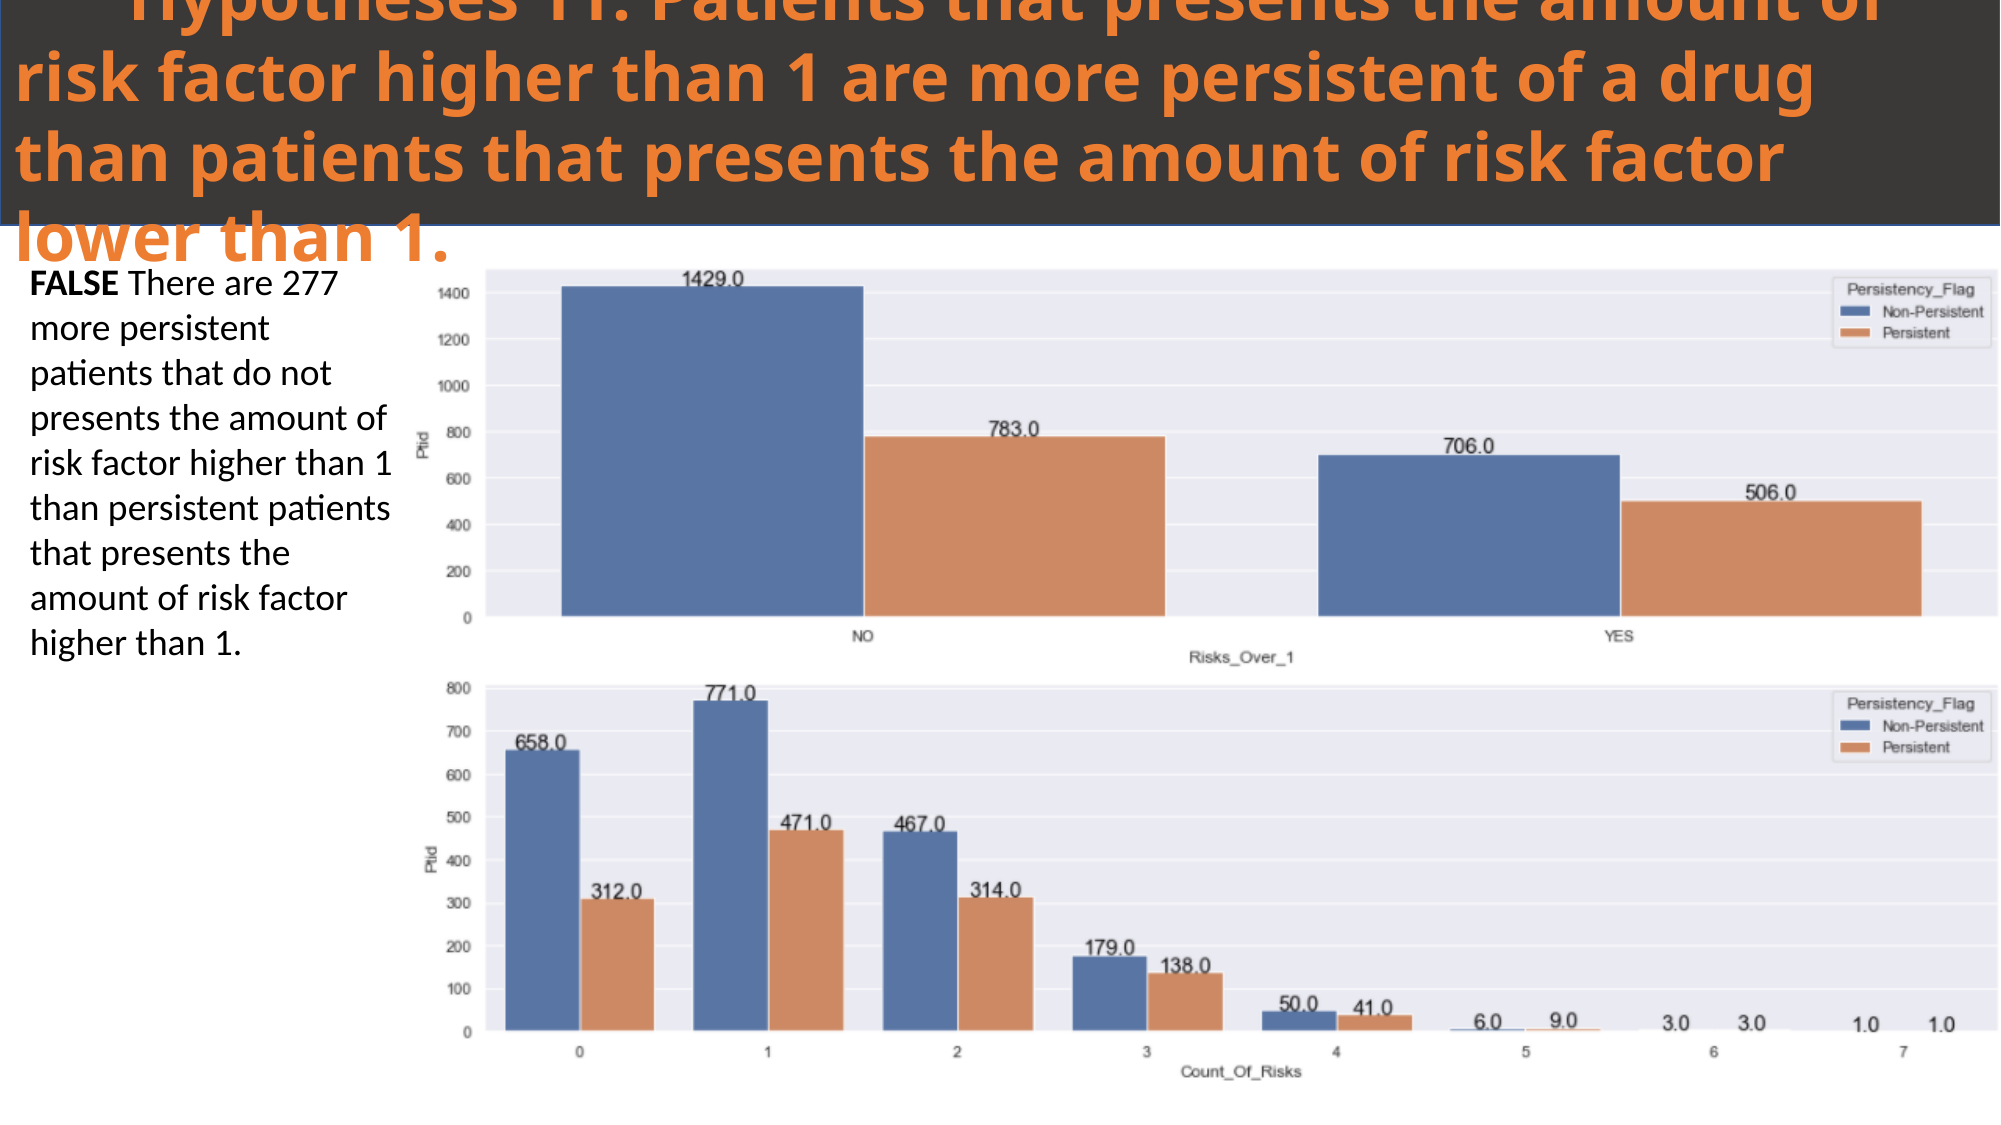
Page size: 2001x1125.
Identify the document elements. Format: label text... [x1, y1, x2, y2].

text_box FALSE There are 277 more persistent patients that do not presents the amount of risk factor higher than 1 than persistent patients that presents the amount of risk factor higher than 1. [15, 250, 413, 671]
picture [412, 263, 2000, 1087]
text_box Hypotheses 11: Patients that presents the amount of risk factor higher than 1 are more persistent of a drug than patients that presents the amount of risk factor lower than 1. [0, 0, 2000, 226]
